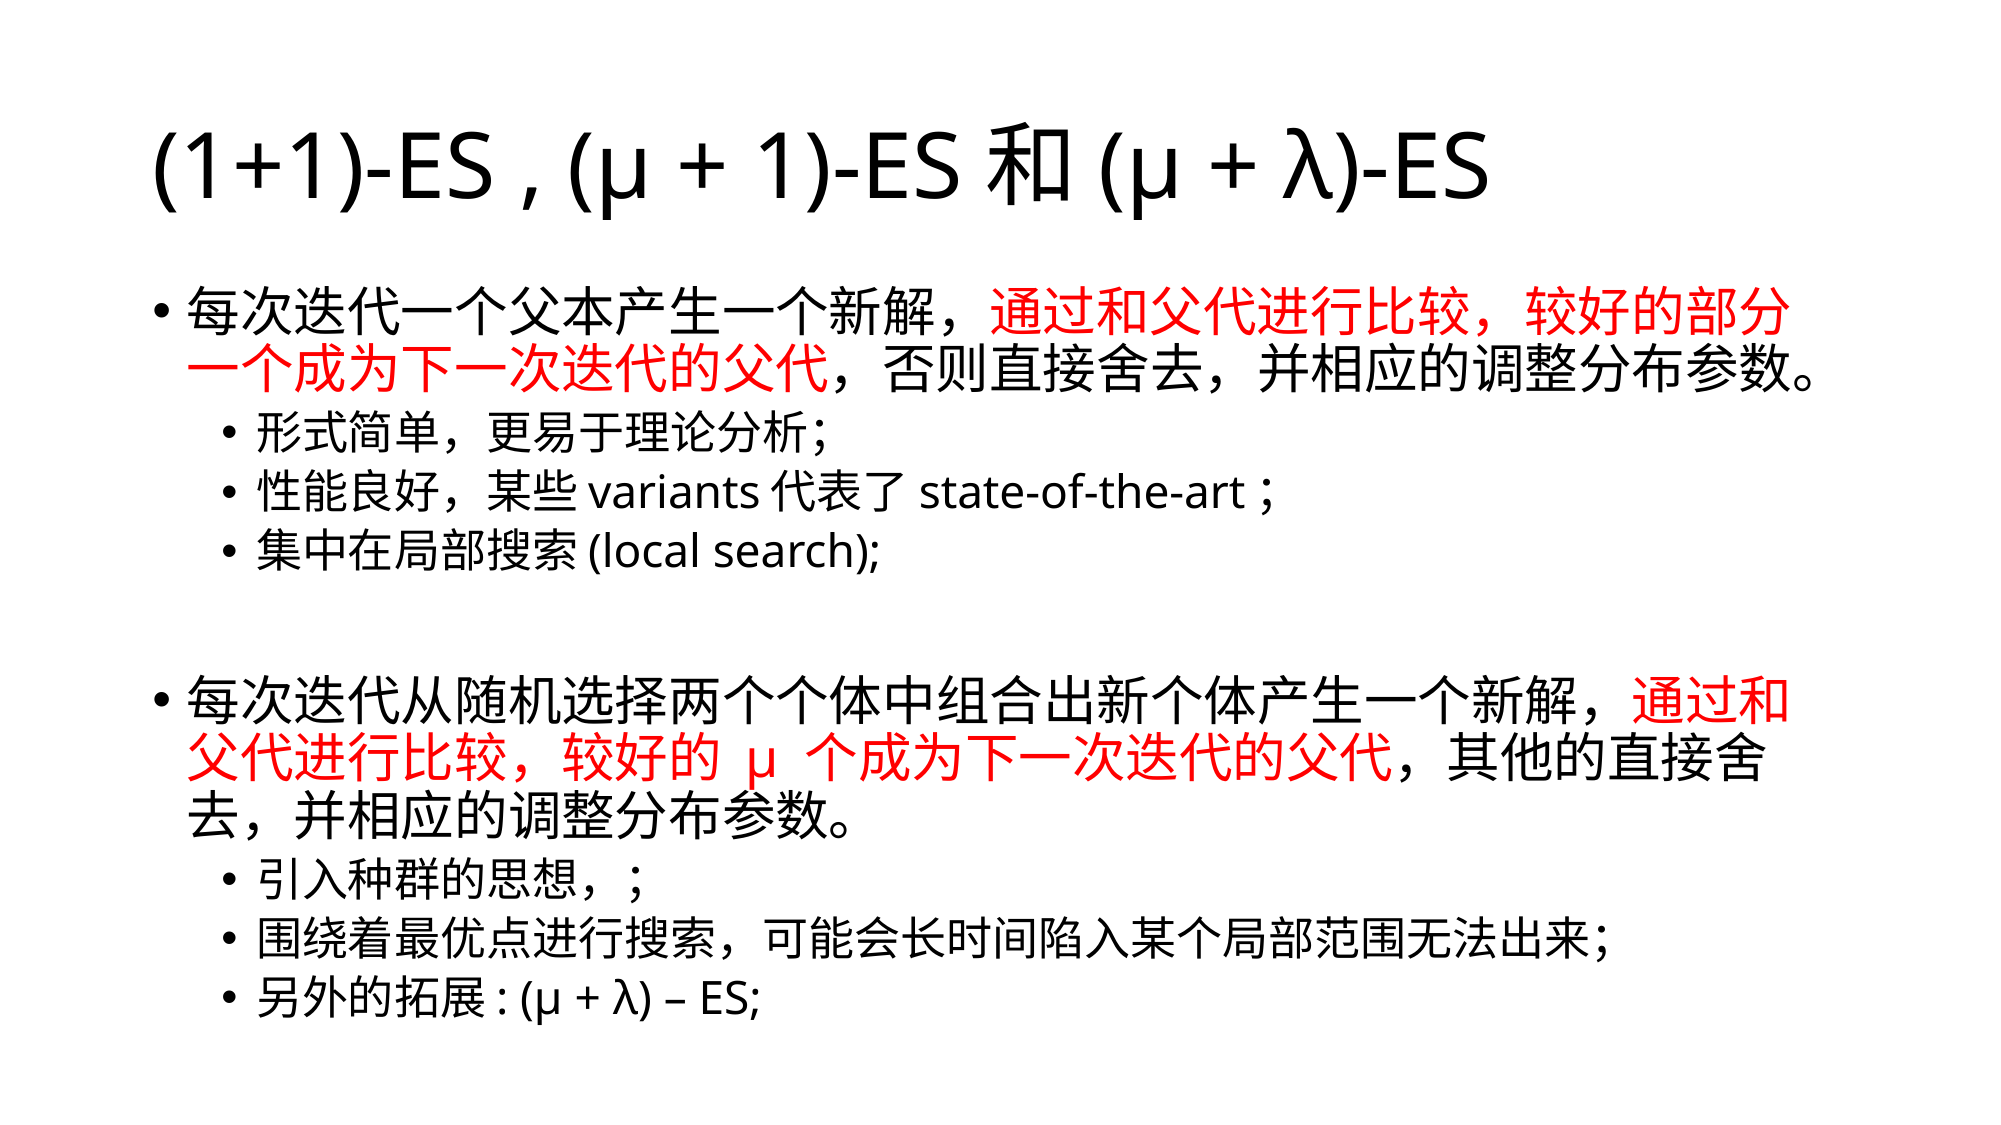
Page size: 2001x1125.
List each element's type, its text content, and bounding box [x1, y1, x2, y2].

title (1+1)-ES , (μ + 1)-ES和(μ + λ)-ES [137, 59, 1863, 278]
list 每次迭代一个父本产生一个新解，通过和父代进行比较，较好的部分一个成为下一次迭代的父代，否则直接舍去，并相应的调整分布参数。 形式简单，更易于理论分析； 性能良好，某些variants代表了state-of-the-art； 集中在局部搜索(local search); 每次迭代从随机选择两个个体中组合出新个体产生一个新解，通过和父代进行比较，较好的 μ 个成为下一次迭代的父代，其他的直接舍去，并相应的调整分布参数。 引入种群的思想，； 围绕着最优点进行搜索，可能会长时间陷入某个局部范围无法出来； 另外的拓展: (μ + λ) – ES; [137, 277, 1817, 1088]
